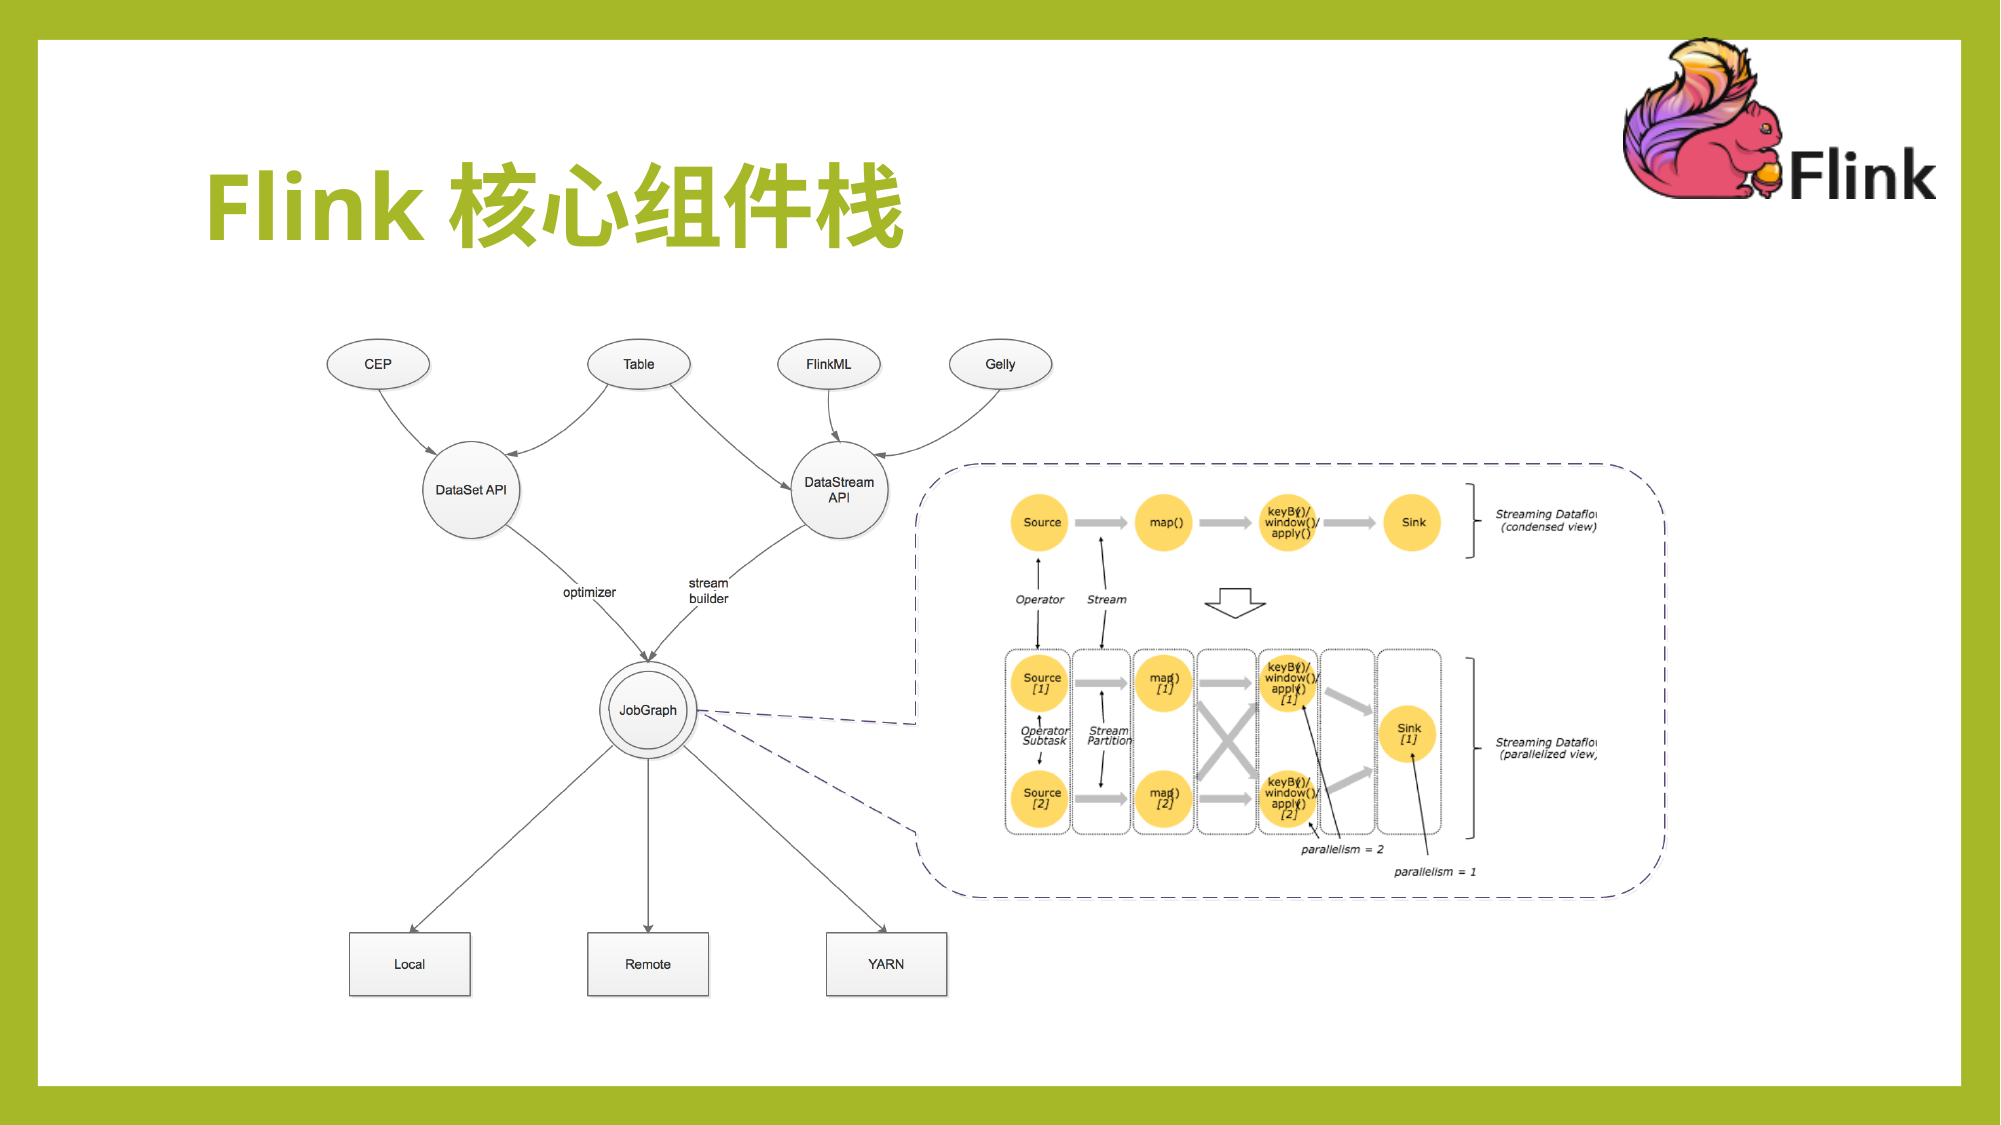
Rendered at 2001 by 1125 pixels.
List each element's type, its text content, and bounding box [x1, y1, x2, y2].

title Flink核心组件栈 [187, 99, 1808, 323]
picture [1622, 36, 1937, 199]
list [325, 337, 1670, 1001]
